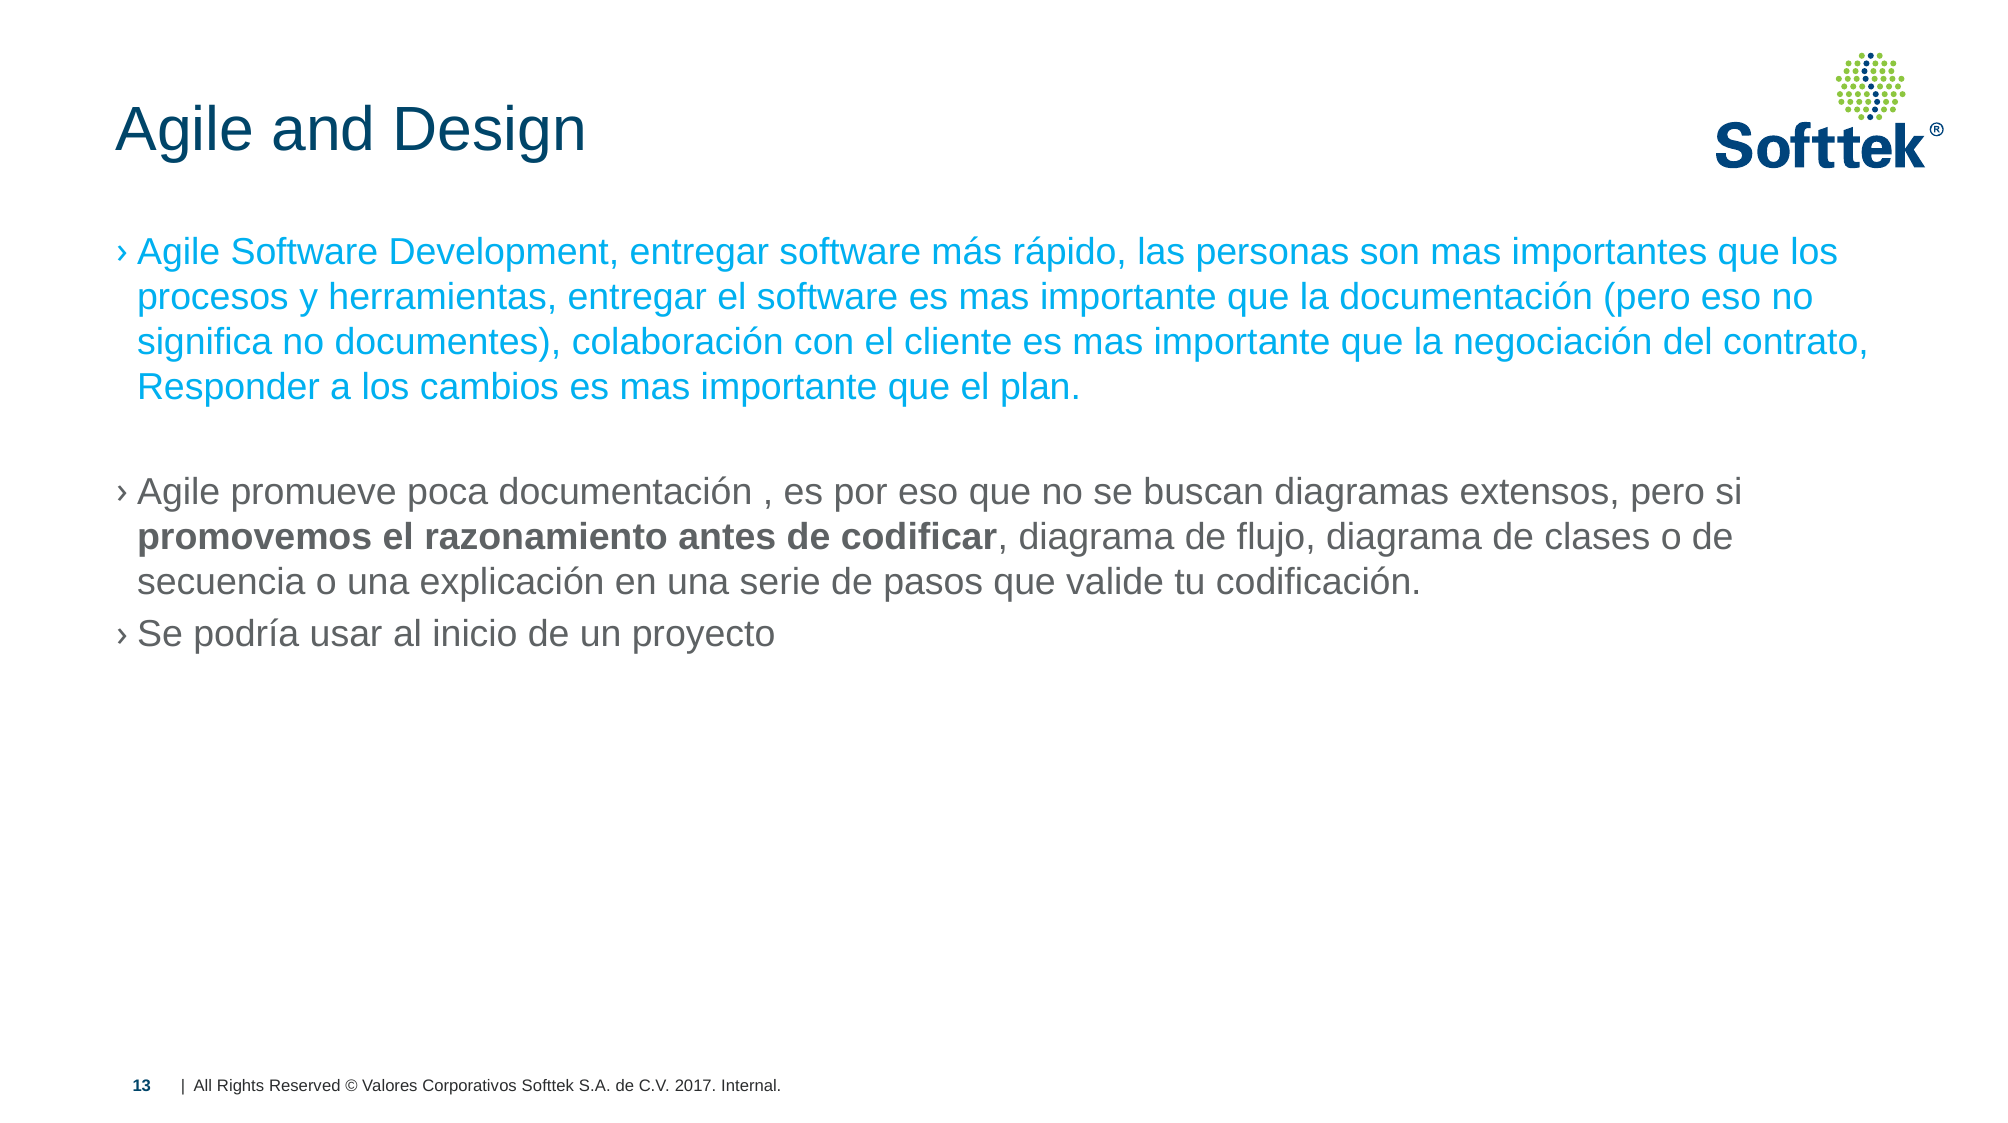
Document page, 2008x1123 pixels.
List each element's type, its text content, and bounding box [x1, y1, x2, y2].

list Agile Software Development, entregar software más rápido, las personas son mas importantes que los procesos y herramientas, entregar el software es mas importante que la documentación (pero eso no significa no documentes), colaboración con el cliente es mas importante que la negociación del contrato, Responder a los cambios es mas importante que el plan. Agile promueve poca documentación , es por eso que no se buscan diagramas extensos, pero si promovemos el razonamiento antes de codificar, diagrama de flujo, diagrama de clases o de secuencia o una explicación en una serie de pasos que valide tu codificación. Se podría usar al inicio de un proyecto [101, 219, 1904, 1032]
slide_number 13 [86, 1066, 166, 1104]
title Agile and Design [100, 31, 1681, 171]
